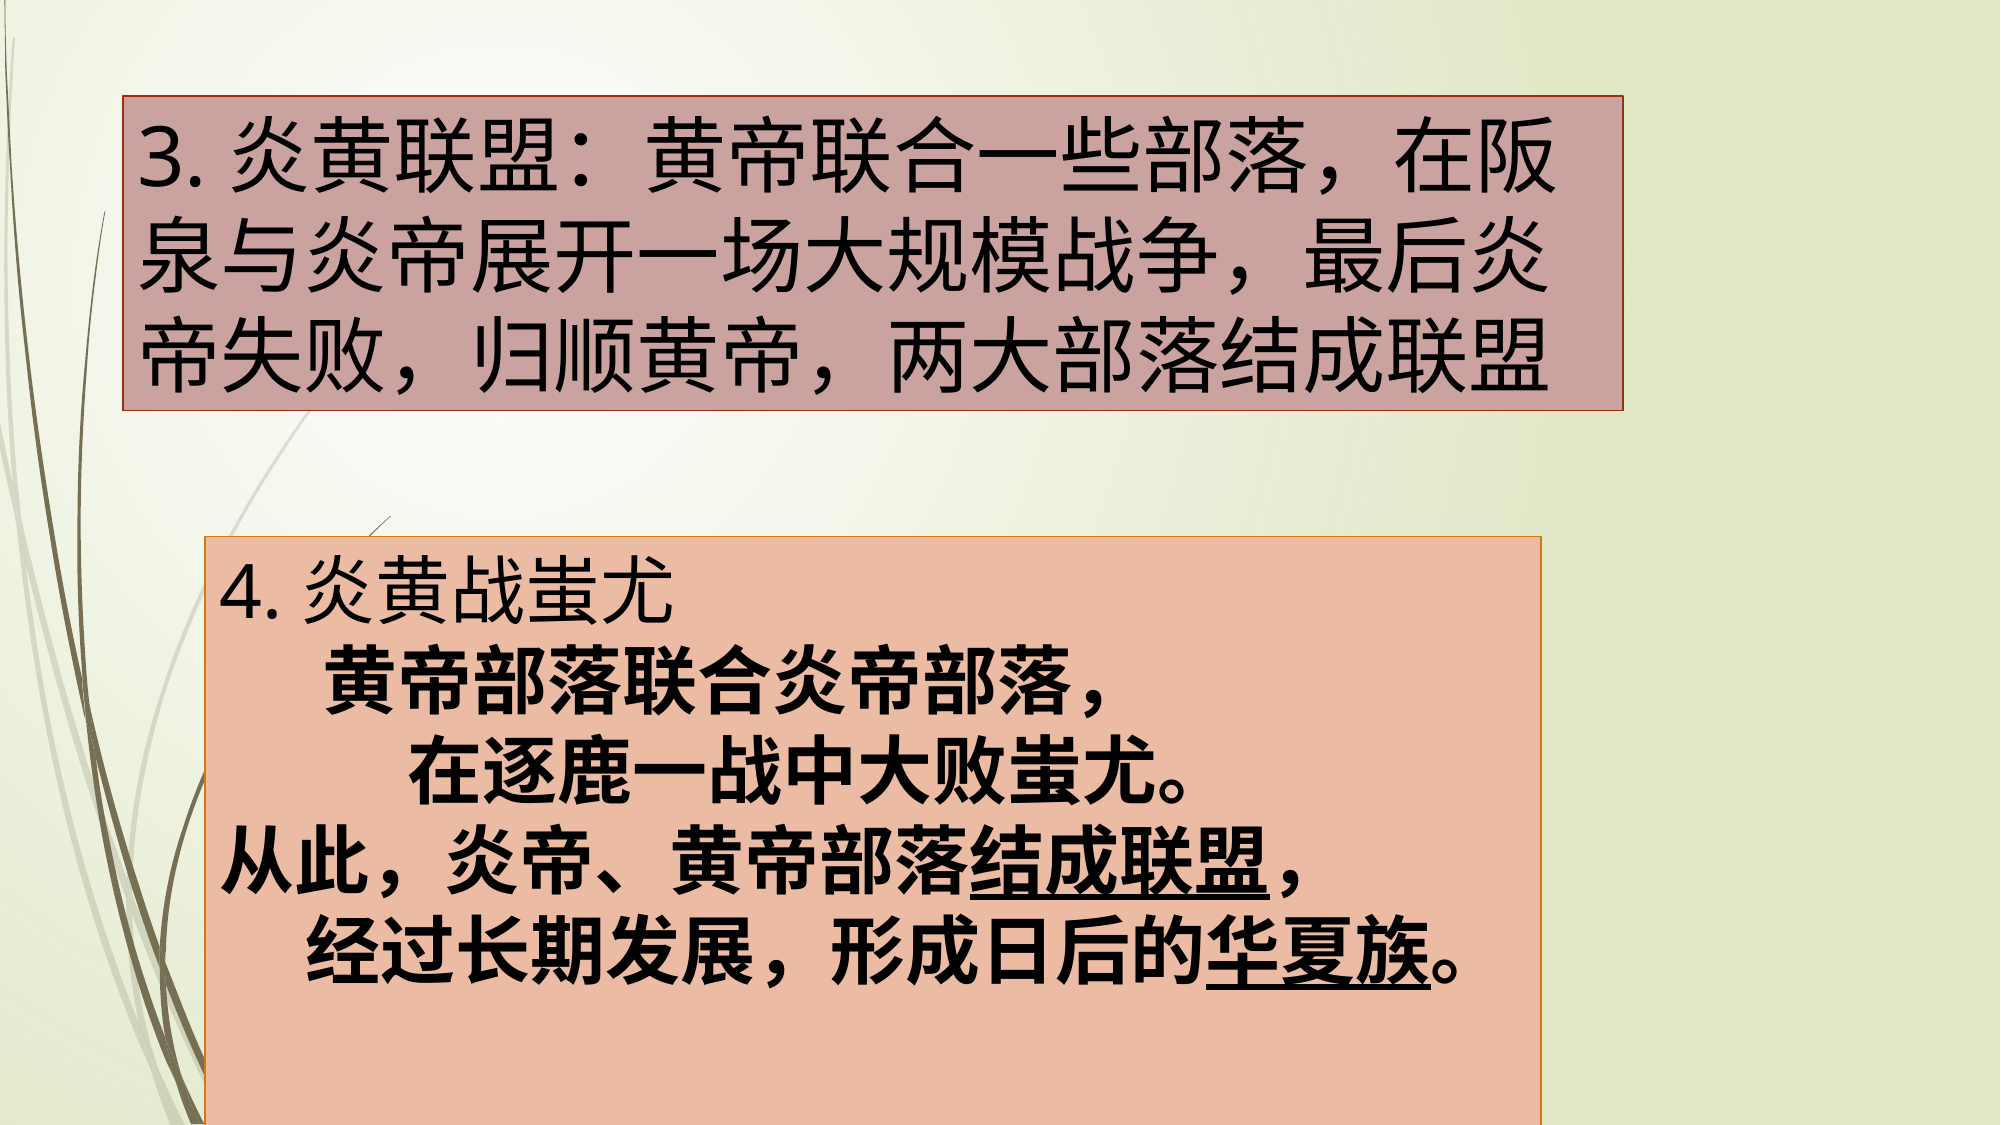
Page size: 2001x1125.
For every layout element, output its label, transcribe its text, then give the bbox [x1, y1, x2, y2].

text_box 3.炎黄联盟：黄帝联合一些部落，在阪泉与炎帝展开一场大规模战争，最后炎帝失败，归顺黄帝，两大部落结成联盟 [122, 95, 1624, 411]
text_box 4.炎黄战蚩尤 黄帝部落联合炎帝部落， 在逐鹿一战中大败蚩尤。 从此，炎帝、黄帝部落结成联盟， 经过长期发展，形成日后的华夏族。 [204, 536, 1542, 1125]
